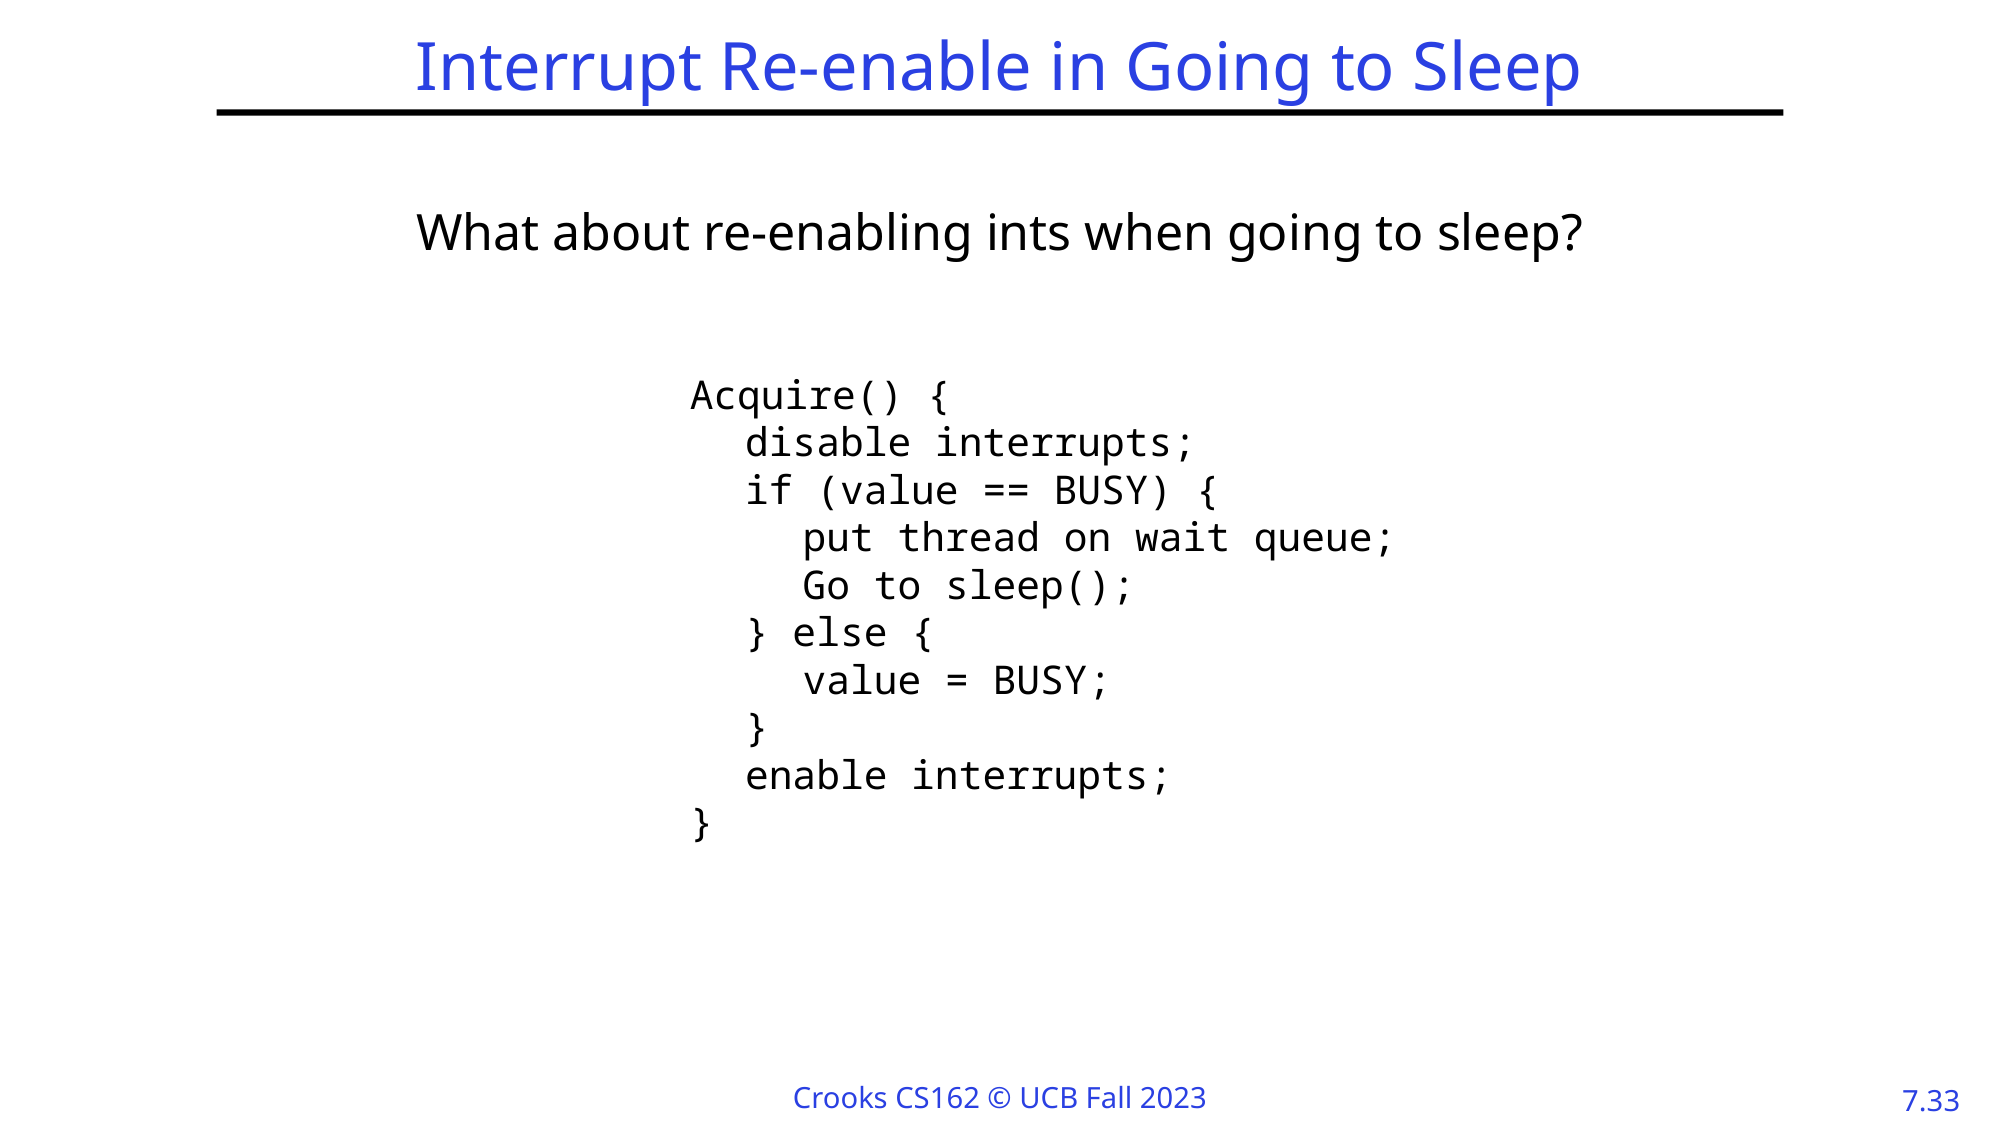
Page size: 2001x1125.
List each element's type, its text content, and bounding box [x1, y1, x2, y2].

list What about re-enabling ints when going to sleep? [287, 200, 1713, 1100]
title Interrupt Re-enable in Going to Sleep [216, 24, 1784, 113]
text_box Acquire() { disable interrupts; if (value == BUSY) { put thread on wait queue; Go to sleep(); } else { value = BUSY; } enable interrupts; } [674, 362, 1427, 852]
